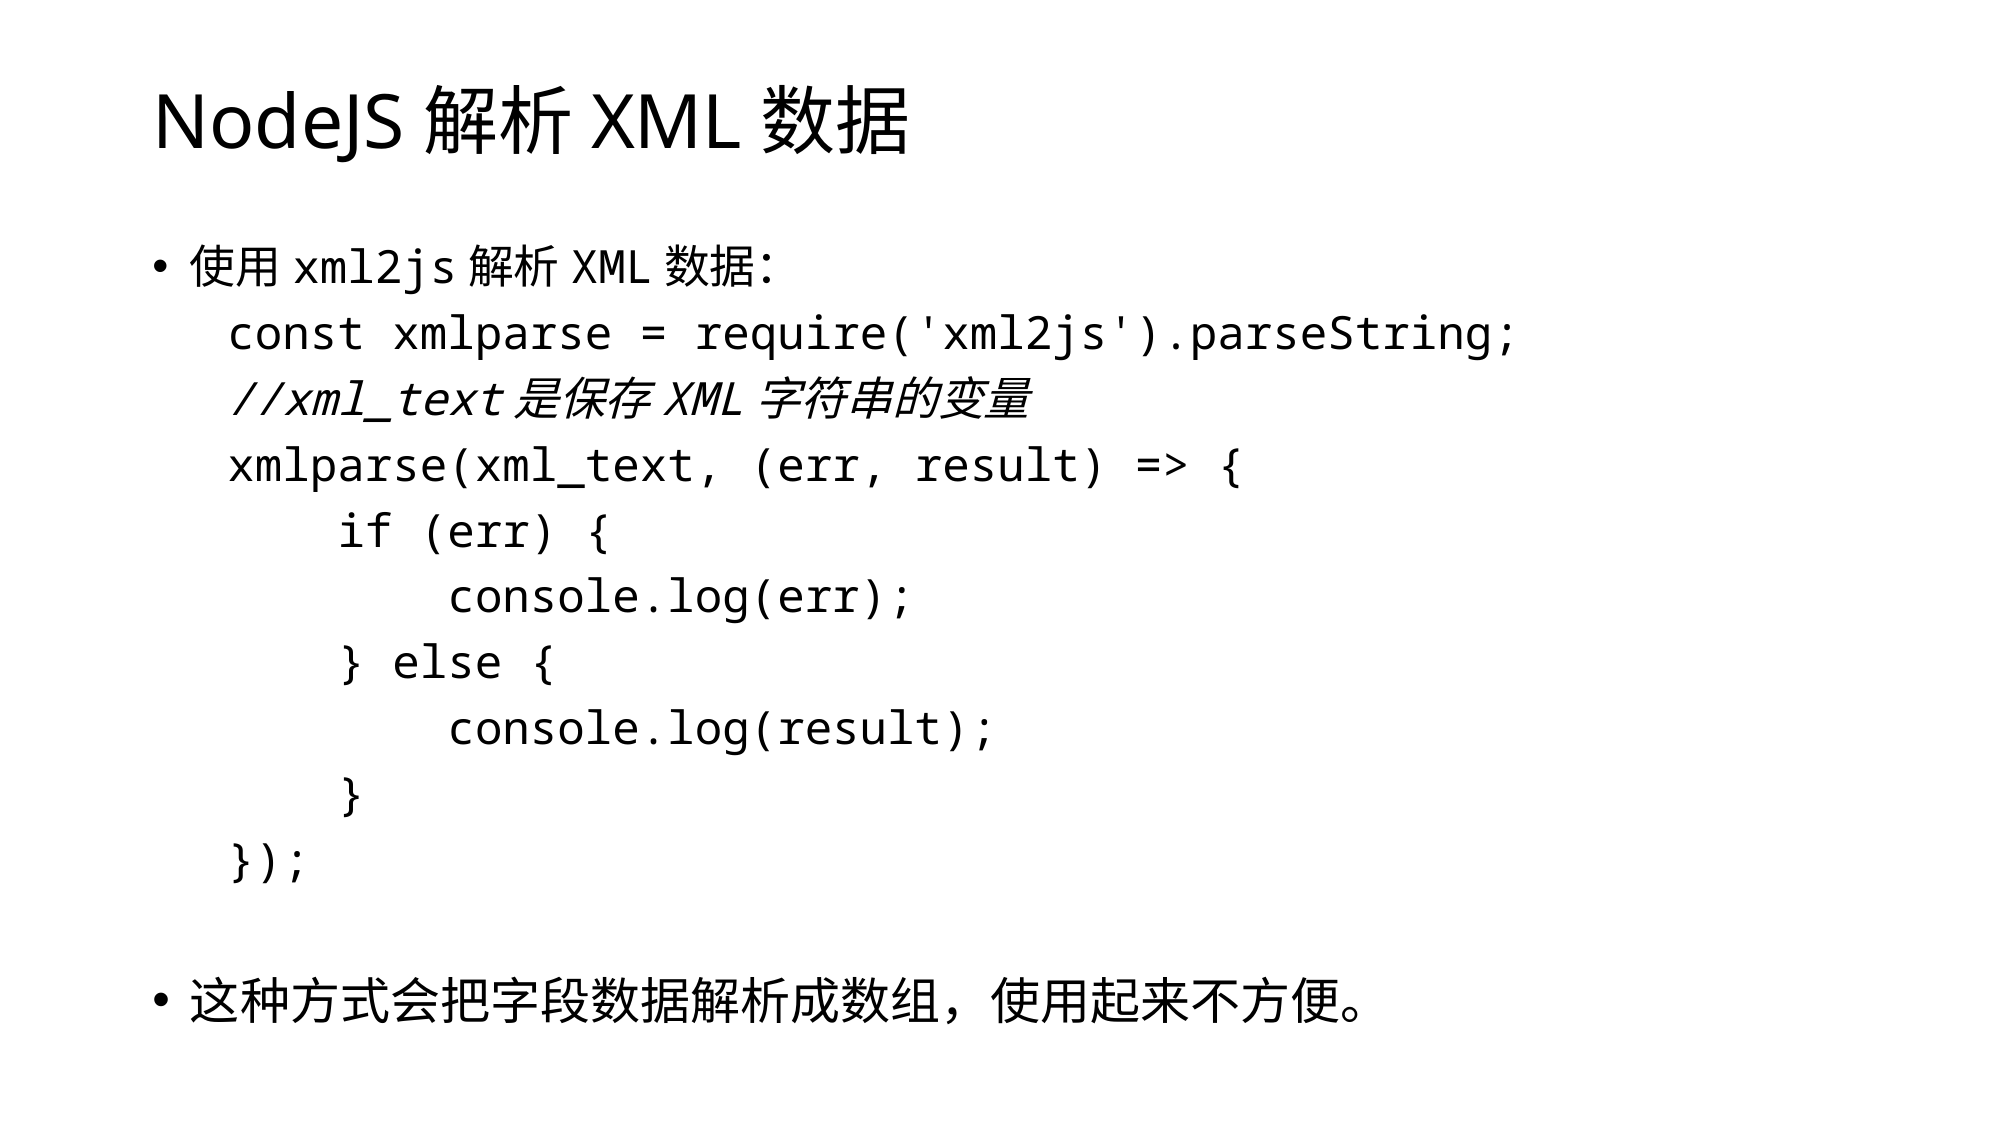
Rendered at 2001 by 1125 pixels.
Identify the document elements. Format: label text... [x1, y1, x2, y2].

list 使用xml2js解析XML数据： const xmlparse = require('xml2js').parseString; //xml_text是保存XML字符串的变量 xmlparse(xml_text, (err, result) => { if (err) { console.log(err); } else { console.log(result); } }); 这种方式会把字段数据解析成数组，使用起来不方便。 [137, 219, 1863, 1043]
title NodeJS解析XML数据 [137, 59, 1863, 190]
